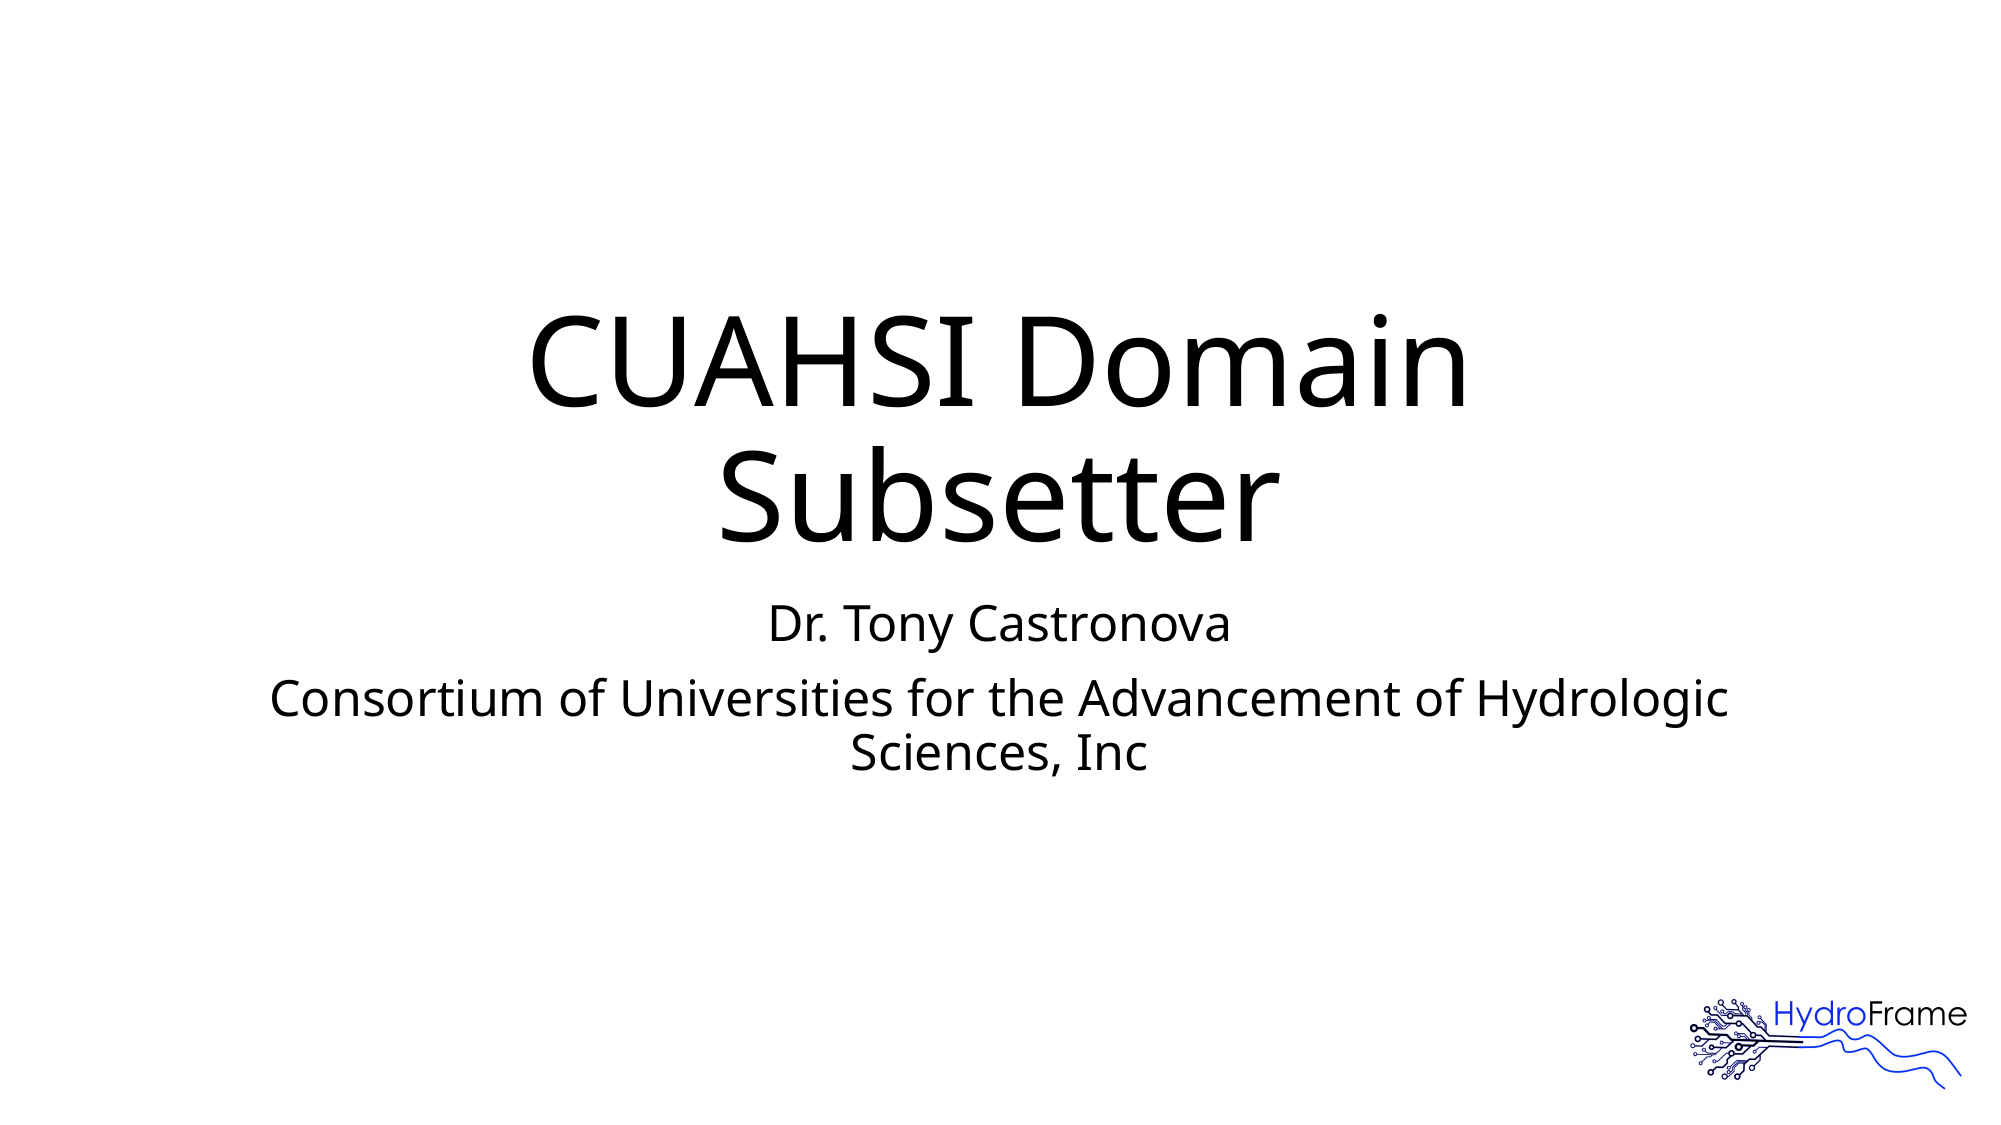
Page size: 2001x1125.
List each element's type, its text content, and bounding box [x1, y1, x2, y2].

picture [1683, 989, 1975, 1093]
title CUAHSI Domain Subsetter [249, 184, 1750, 576]
subtitle Dr. Tony Castronova Consortium of Universities for the Advancement of Hydrologic Sciences, Inc [249, 590, 1750, 863]
